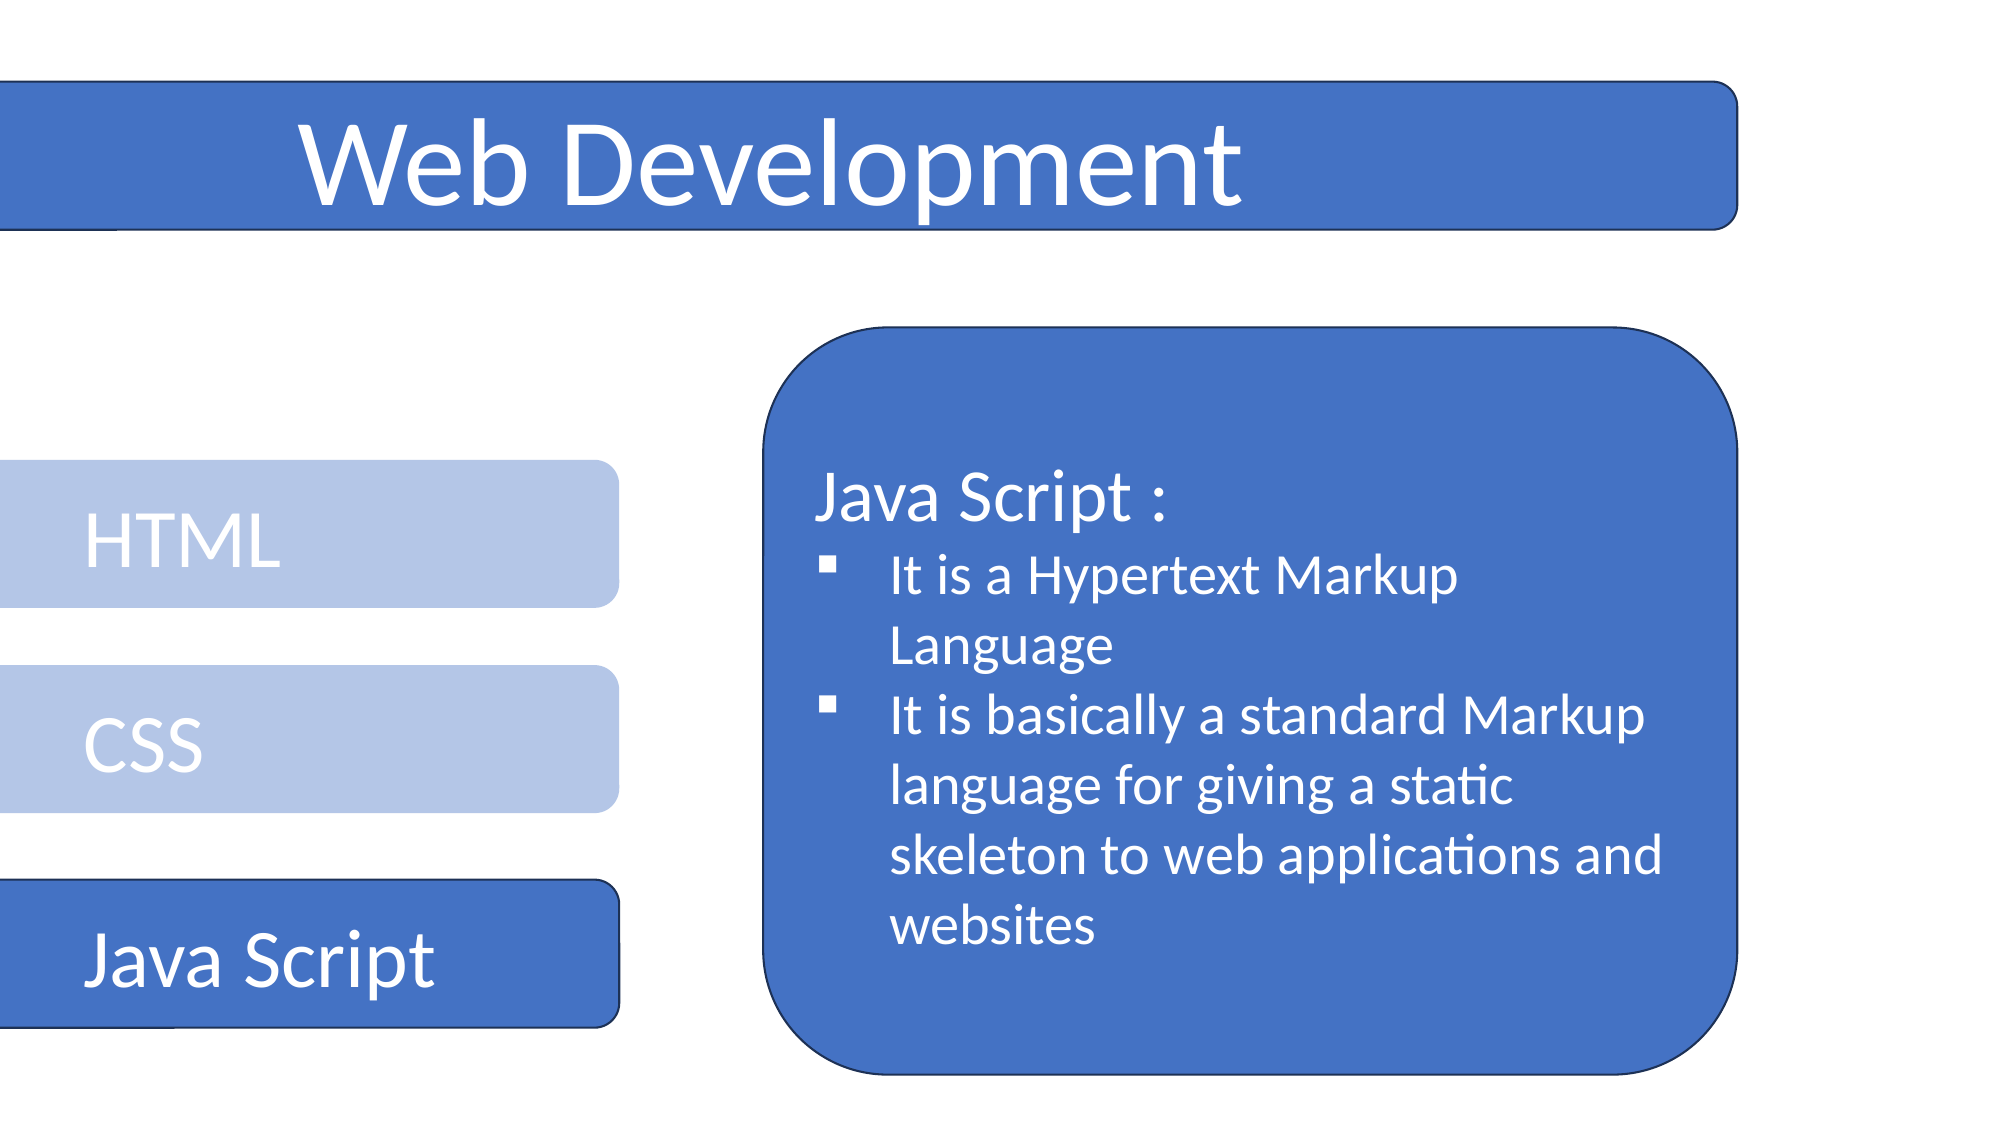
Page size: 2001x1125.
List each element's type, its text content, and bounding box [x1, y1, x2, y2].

text_box CSS [0, 664, 621, 815]
text_box Web Development [0, 80, 1739, 231]
text_box HTML [0, 458, 621, 609]
text_box Java Script [0, 878, 621, 1029]
text_box Java Script : It is a Hypertext Markup Language It is basically a standard Markup language for giving a static skeleton to web applications and websites [762, 326, 1739, 1076]
